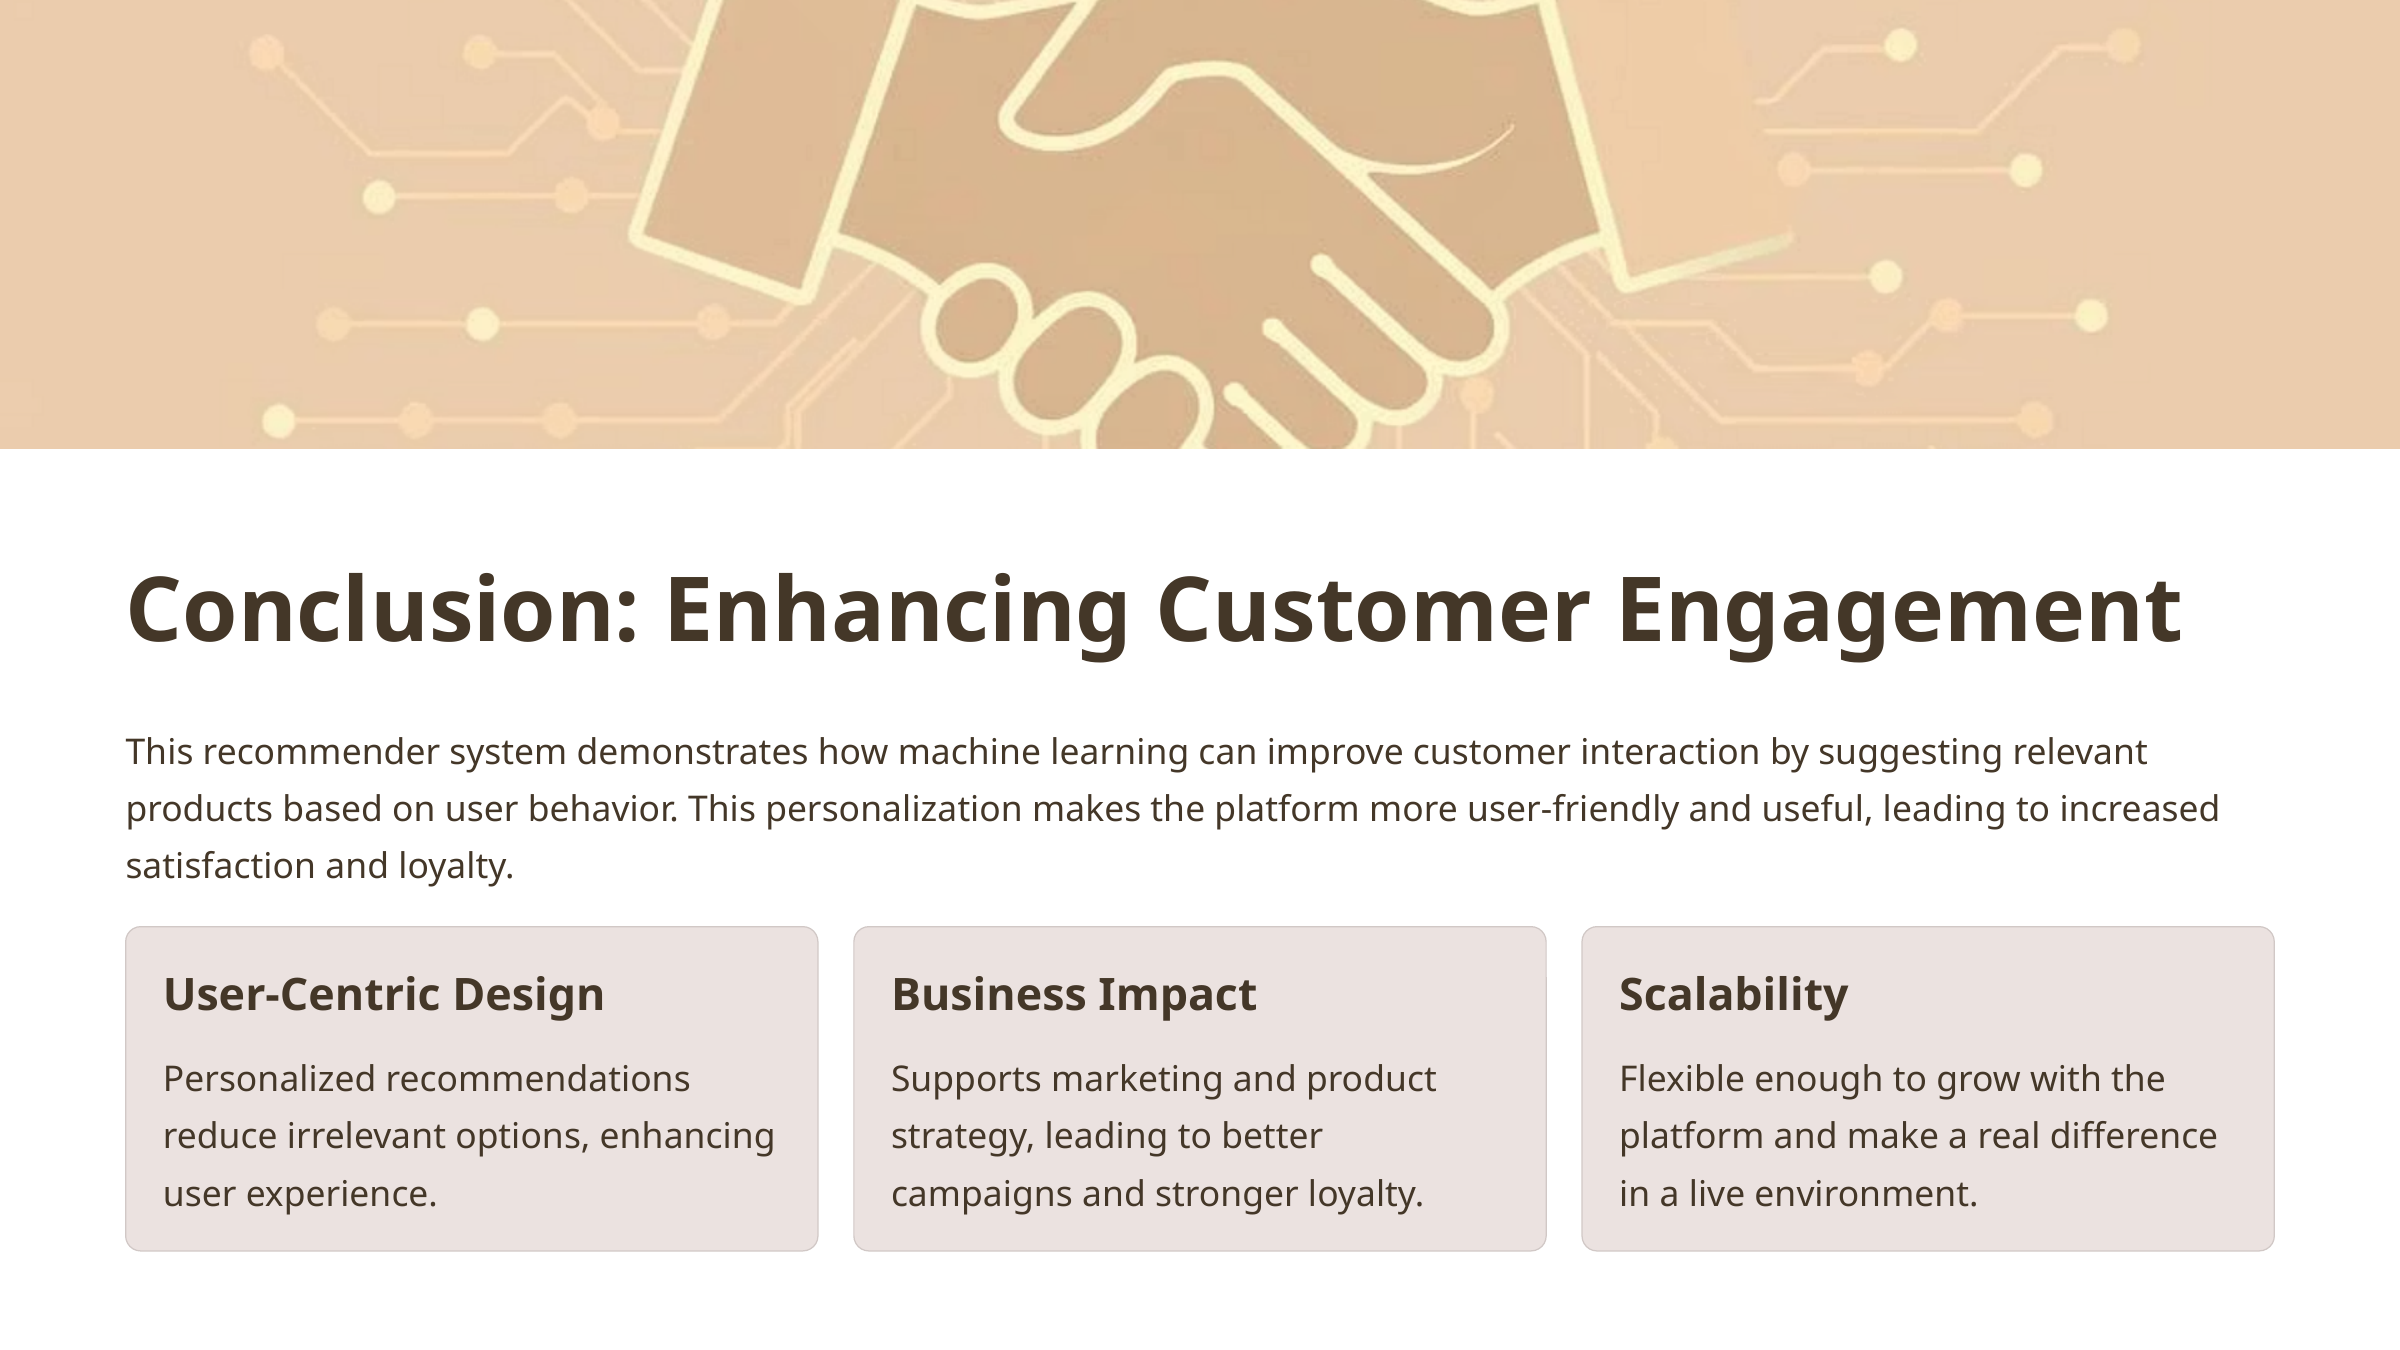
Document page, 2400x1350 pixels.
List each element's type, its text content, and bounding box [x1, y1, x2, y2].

text_box Scalability [1619, 963, 2068, 1020]
text_box [125, 926, 818, 1251]
text_box Personalized recommendations reduce irrelevant options, enhancing user experience. [162, 1041, 781, 1214]
picture [0, 0, 2400, 449]
text_box Business Impact [891, 963, 1340, 1020]
text_box User-Centric Design [162, 963, 612, 1020]
text_box This recommender system demonstrates how machine learning can improve customer interaction by suggesting relevant products based on user behavior. This personalization makes the platform more user-friendly and useful, leading to increased satisfaction and loyalty. [125, 713, 2275, 887]
text_box Conclusion: Enhancing Customer Engagement [125, 547, 1898, 660]
text_box Supports marketing and product strategy, leading to better campaigns and stronger loyalty. [891, 1041, 1509, 1214]
text_box [853, 926, 1547, 1251]
text_box [1582, 926, 2275, 1251]
text_box Flexible enough to grow with the platform and make a real difference in a live environment. [1619, 1041, 2238, 1214]
